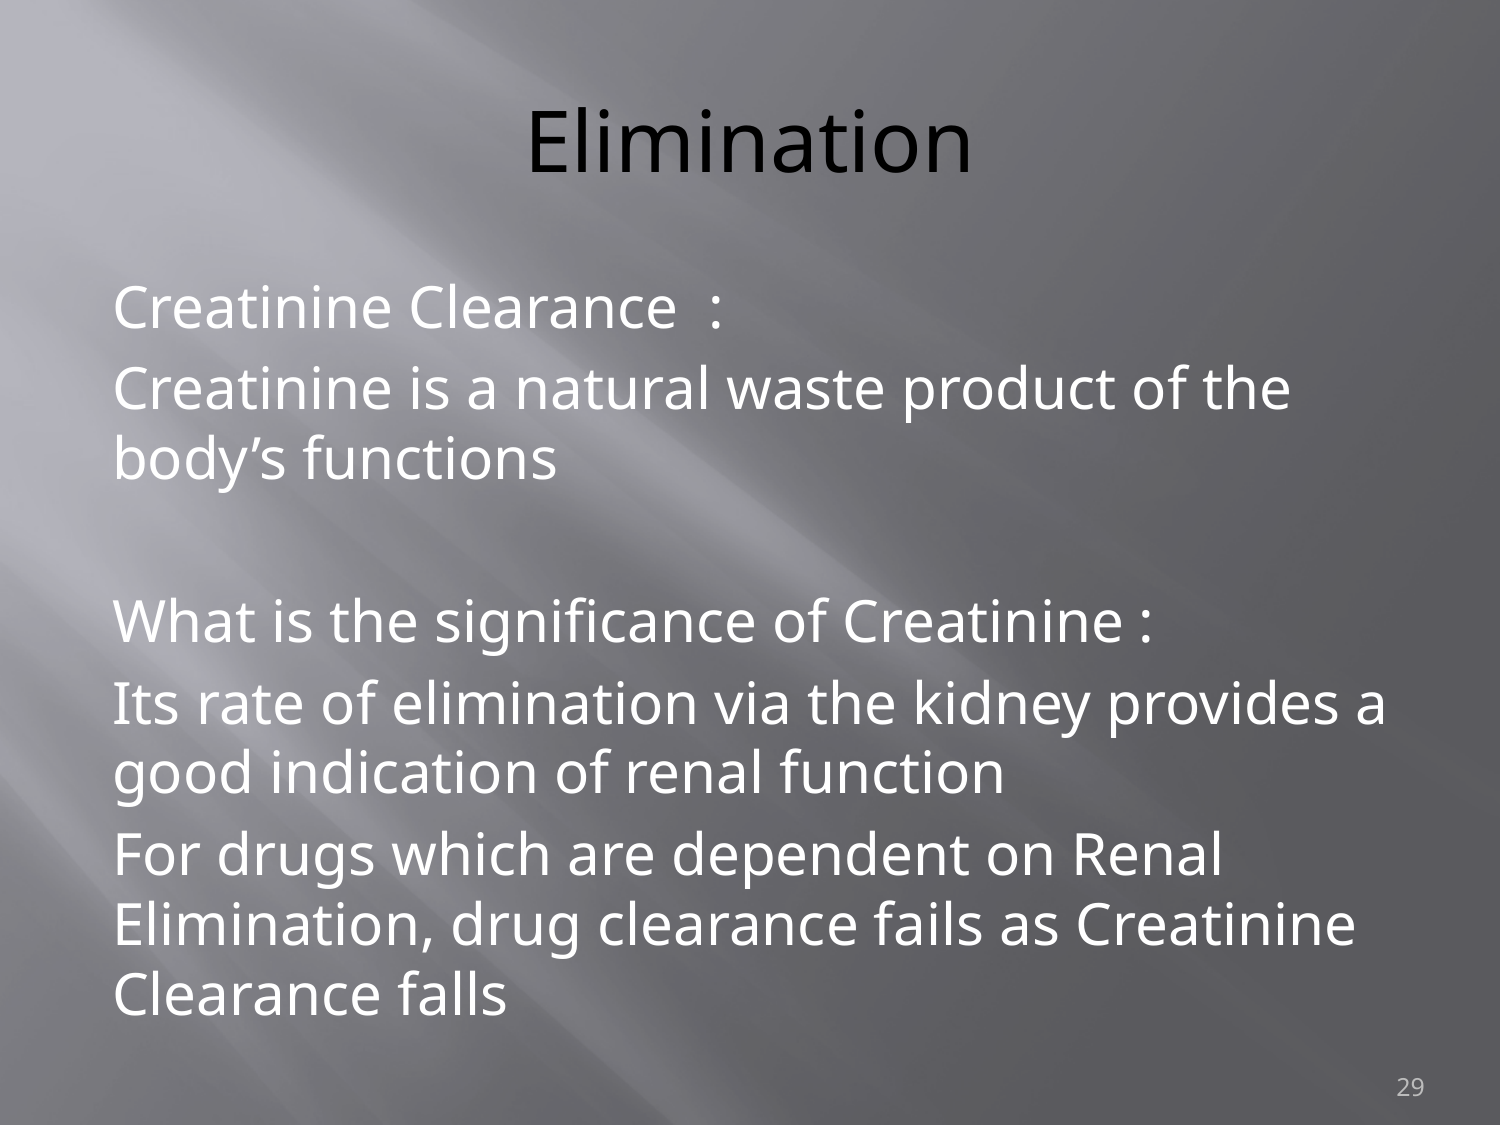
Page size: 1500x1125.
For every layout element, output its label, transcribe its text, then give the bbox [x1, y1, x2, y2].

slide_number 29 [1299, 1052, 1425, 1113]
title Elimination [75, 45, 1425, 233]
list Creatinine Clearance : Creatinine is a natural waste product of the body’s functions What is the significance of Creatinine : Its rate of elimination via the kidney provides a good indication of renal function For drugs which are dependent on Renal Elimination, drug clearance fails as Creatinine Clearance falls [75, 262, 1425, 1035]
